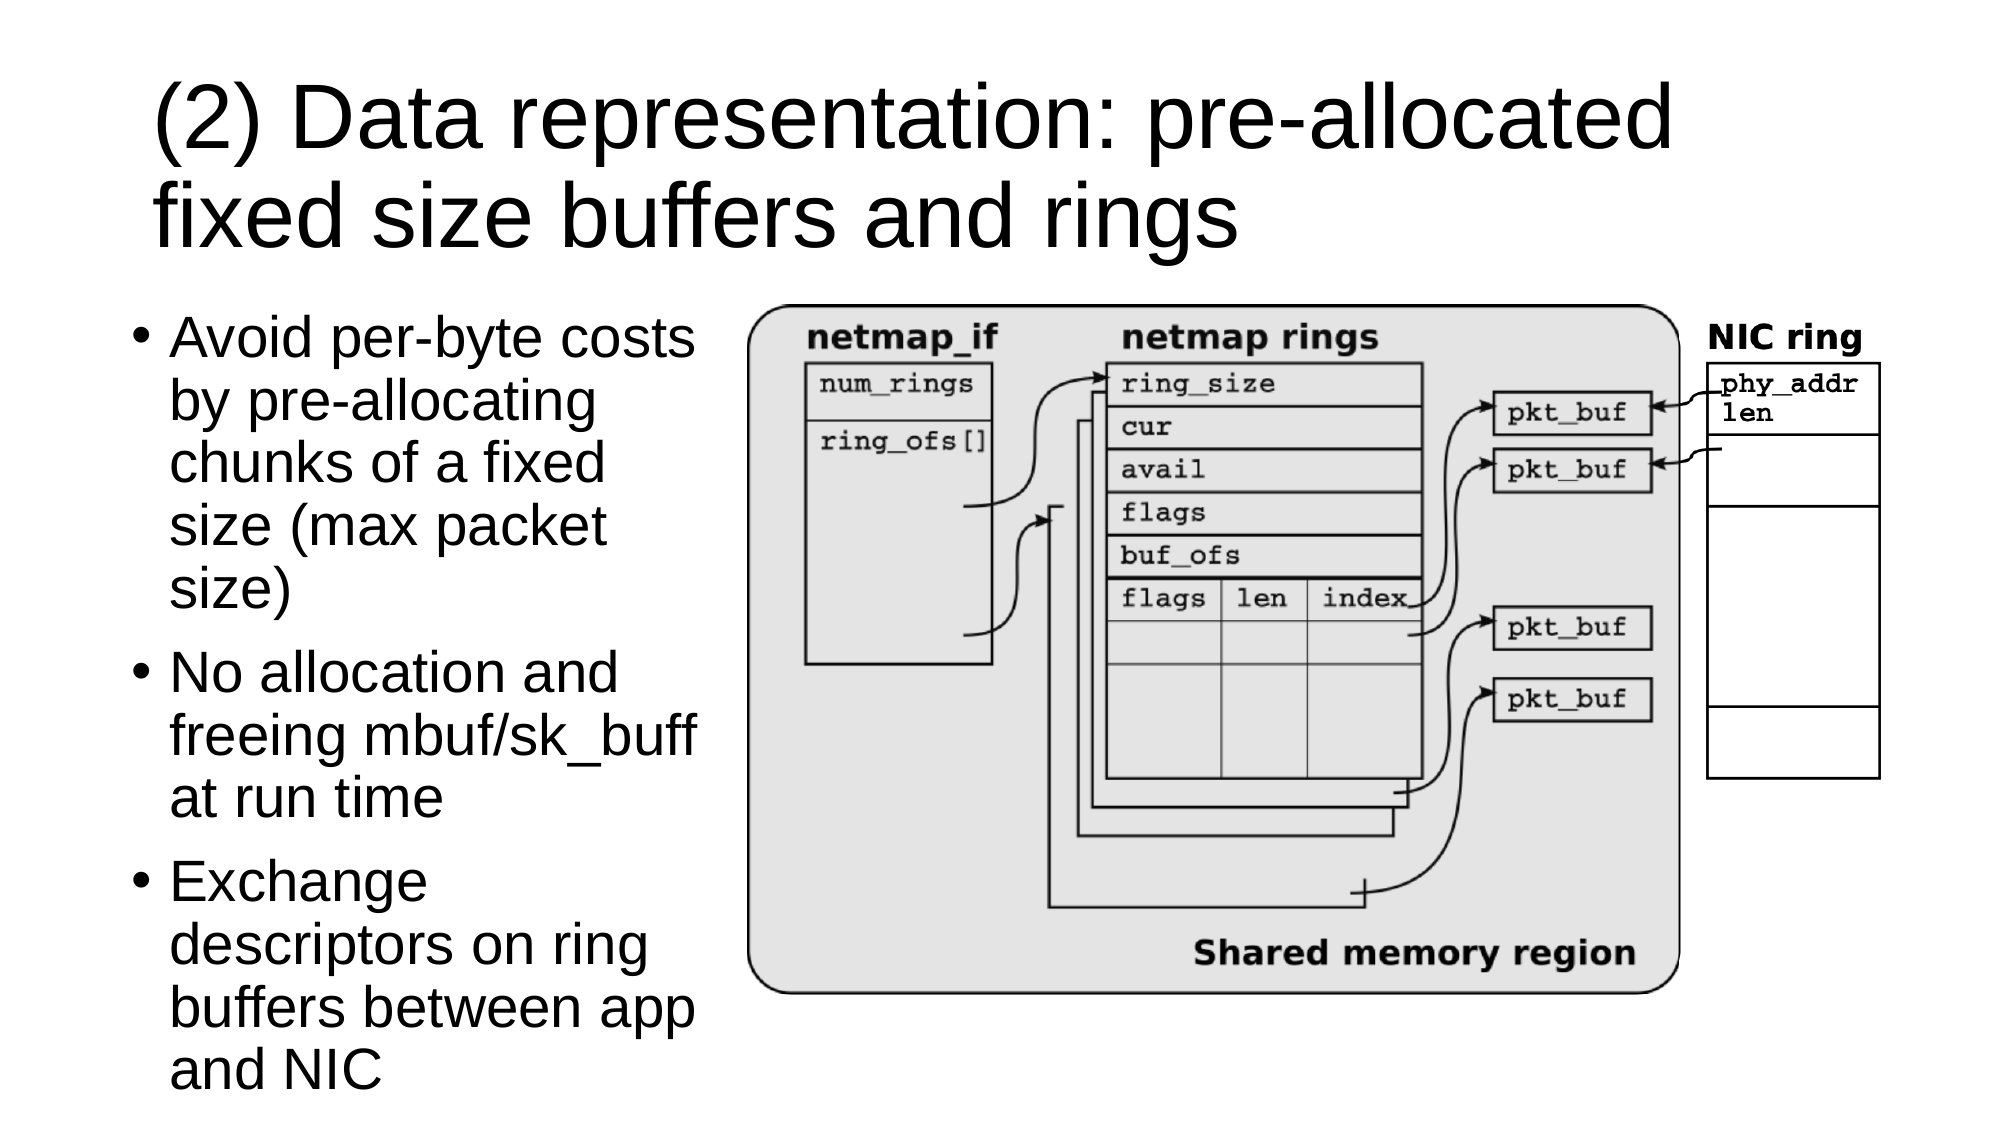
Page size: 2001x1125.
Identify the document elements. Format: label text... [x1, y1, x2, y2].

title (2) Data representation: pre-allocated fixed size buffers and rings [137, 59, 1863, 278]
picture [729, 277, 1917, 1025]
list Avoid per-byte costs by pre-allocating chunks of a fixed size (max packet size) No allocation and freeing mbuf/sk_buff at run time Exchange descriptors on ring buffers between app and NIC [116, 299, 730, 1125]
